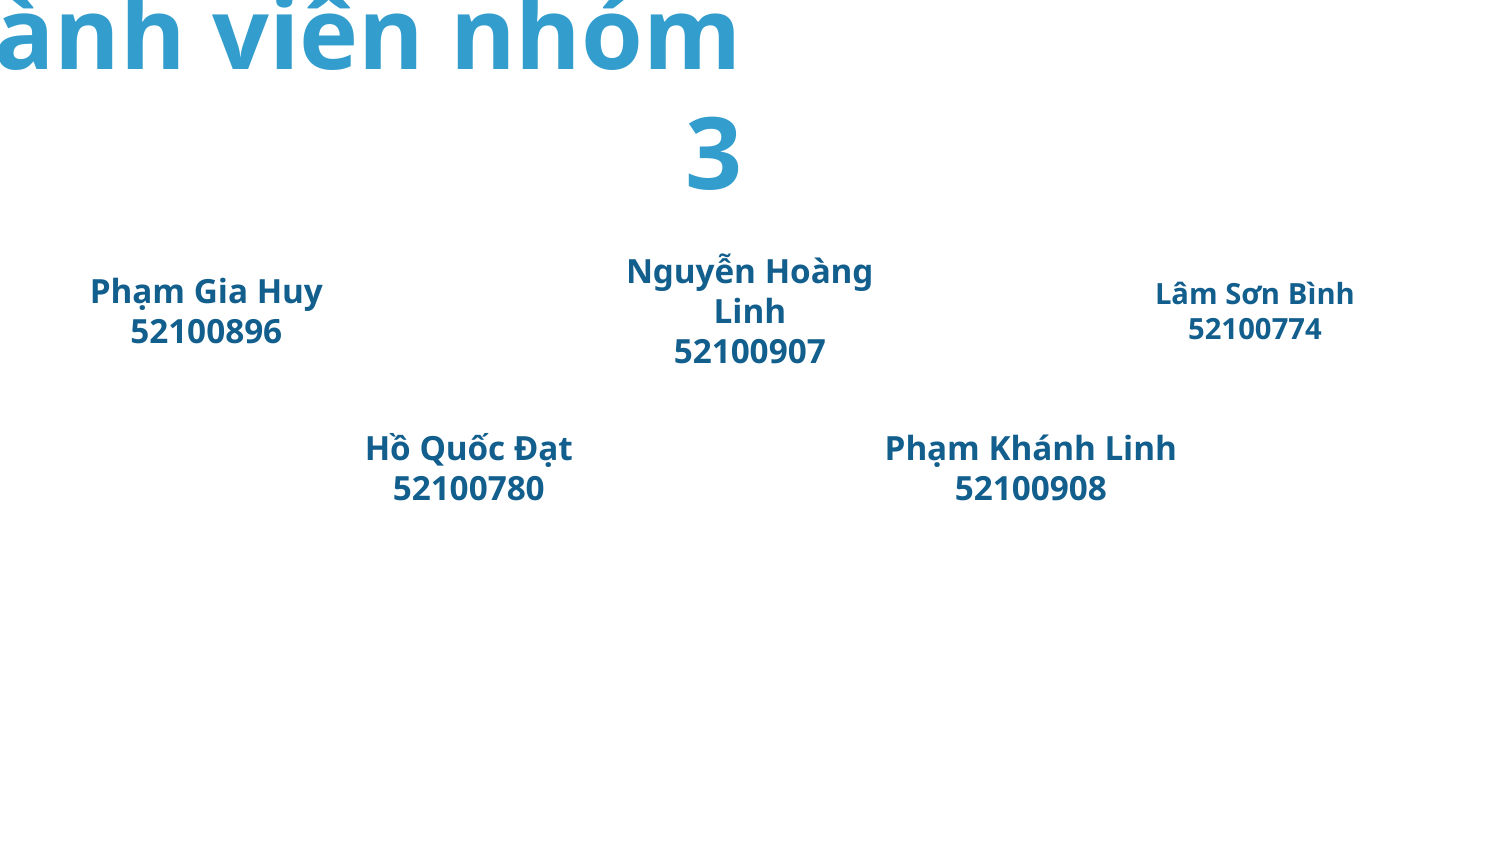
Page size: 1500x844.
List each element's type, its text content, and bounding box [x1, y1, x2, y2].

text_box Nguyễn Hoàng Linh 52100907 [576, 289, 924, 331]
title Thành viên nhóm 3 [0, 0, 758, 282]
text_box Phạm Khánh Linh 52100908 [857, 446, 1205, 488]
text_box Lâm Sơn Bình 52100774 [1081, 289, 1429, 331]
text_box Phạm Gia Huy 52100896 [32, 289, 380, 331]
text_box Hồ Quốc Đạt 52100780 [295, 446, 643, 488]
